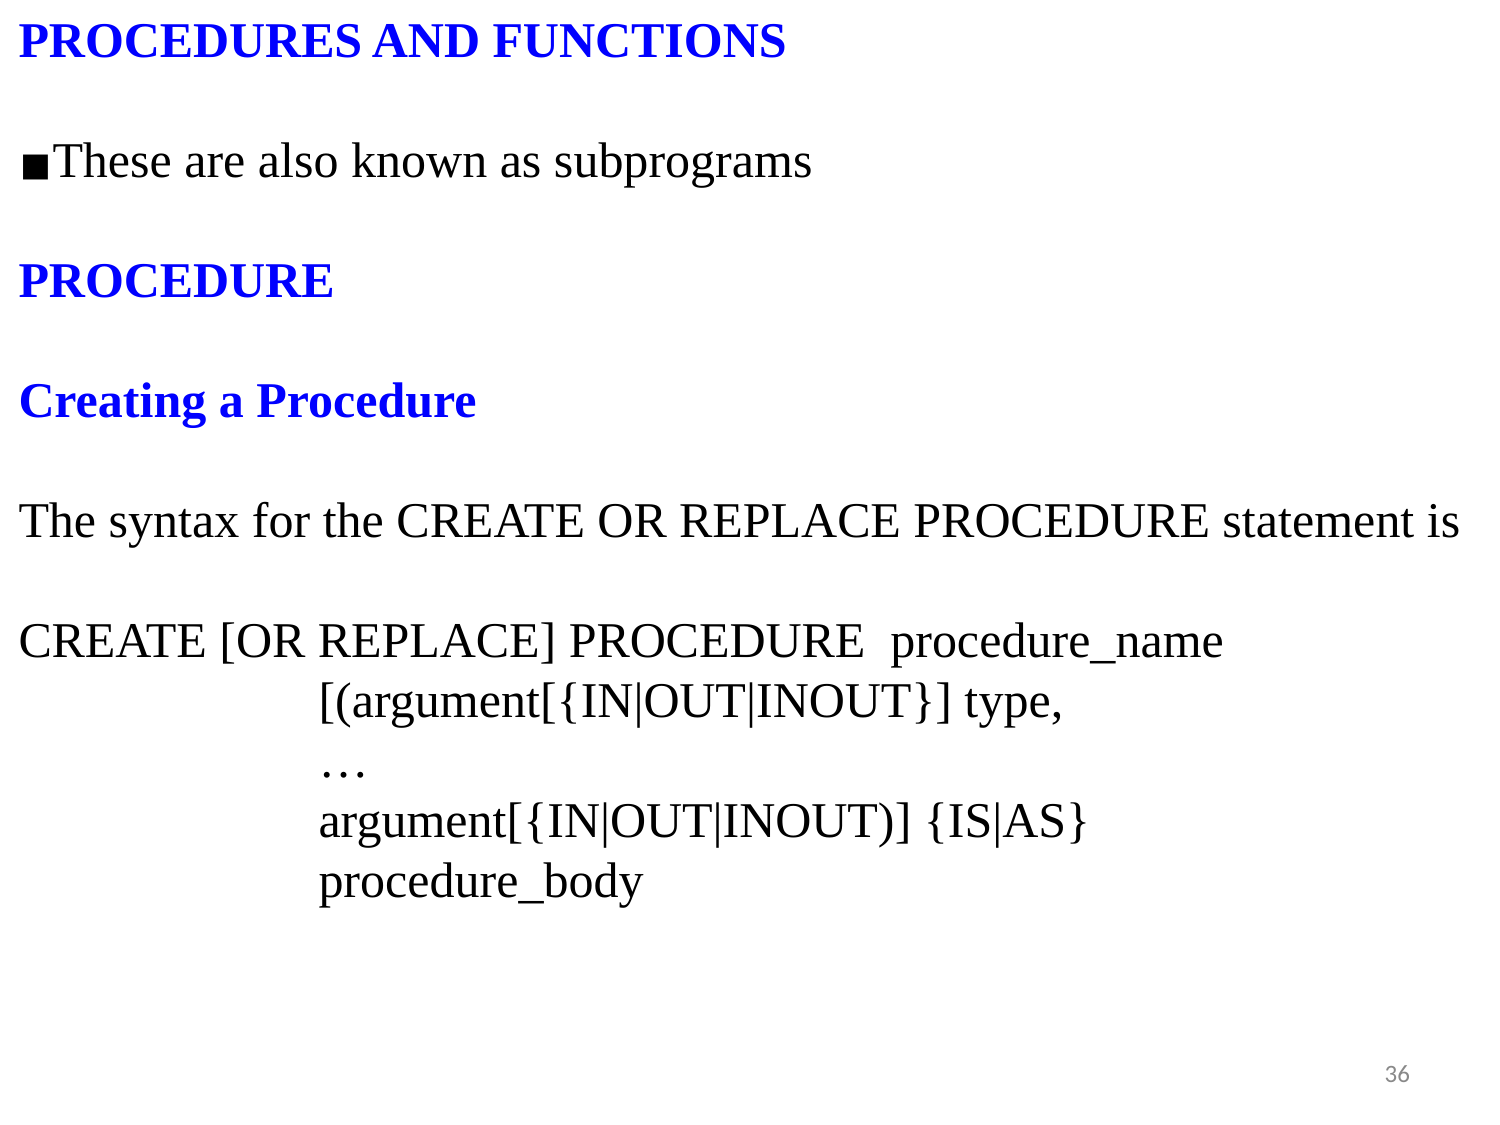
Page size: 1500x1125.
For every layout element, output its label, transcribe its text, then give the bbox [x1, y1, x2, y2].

text_box PROCEDURES AND FUNCTIONS These are also known as subprograms PROCEDURE Creating a Procedure The syntax for the CREATE OR REPLACE PROCEDURE statement is CREATE [OR REPLACE] PROCEDURE procedure_name [(argument[{IN|OUT|INOUT}] type, … argument[{IN|OUT|INOUT)] {IS|AS} procedure_body [3, 0, 1500, 975]
text_box ‹#› [1074, 1042, 1425, 1103]
